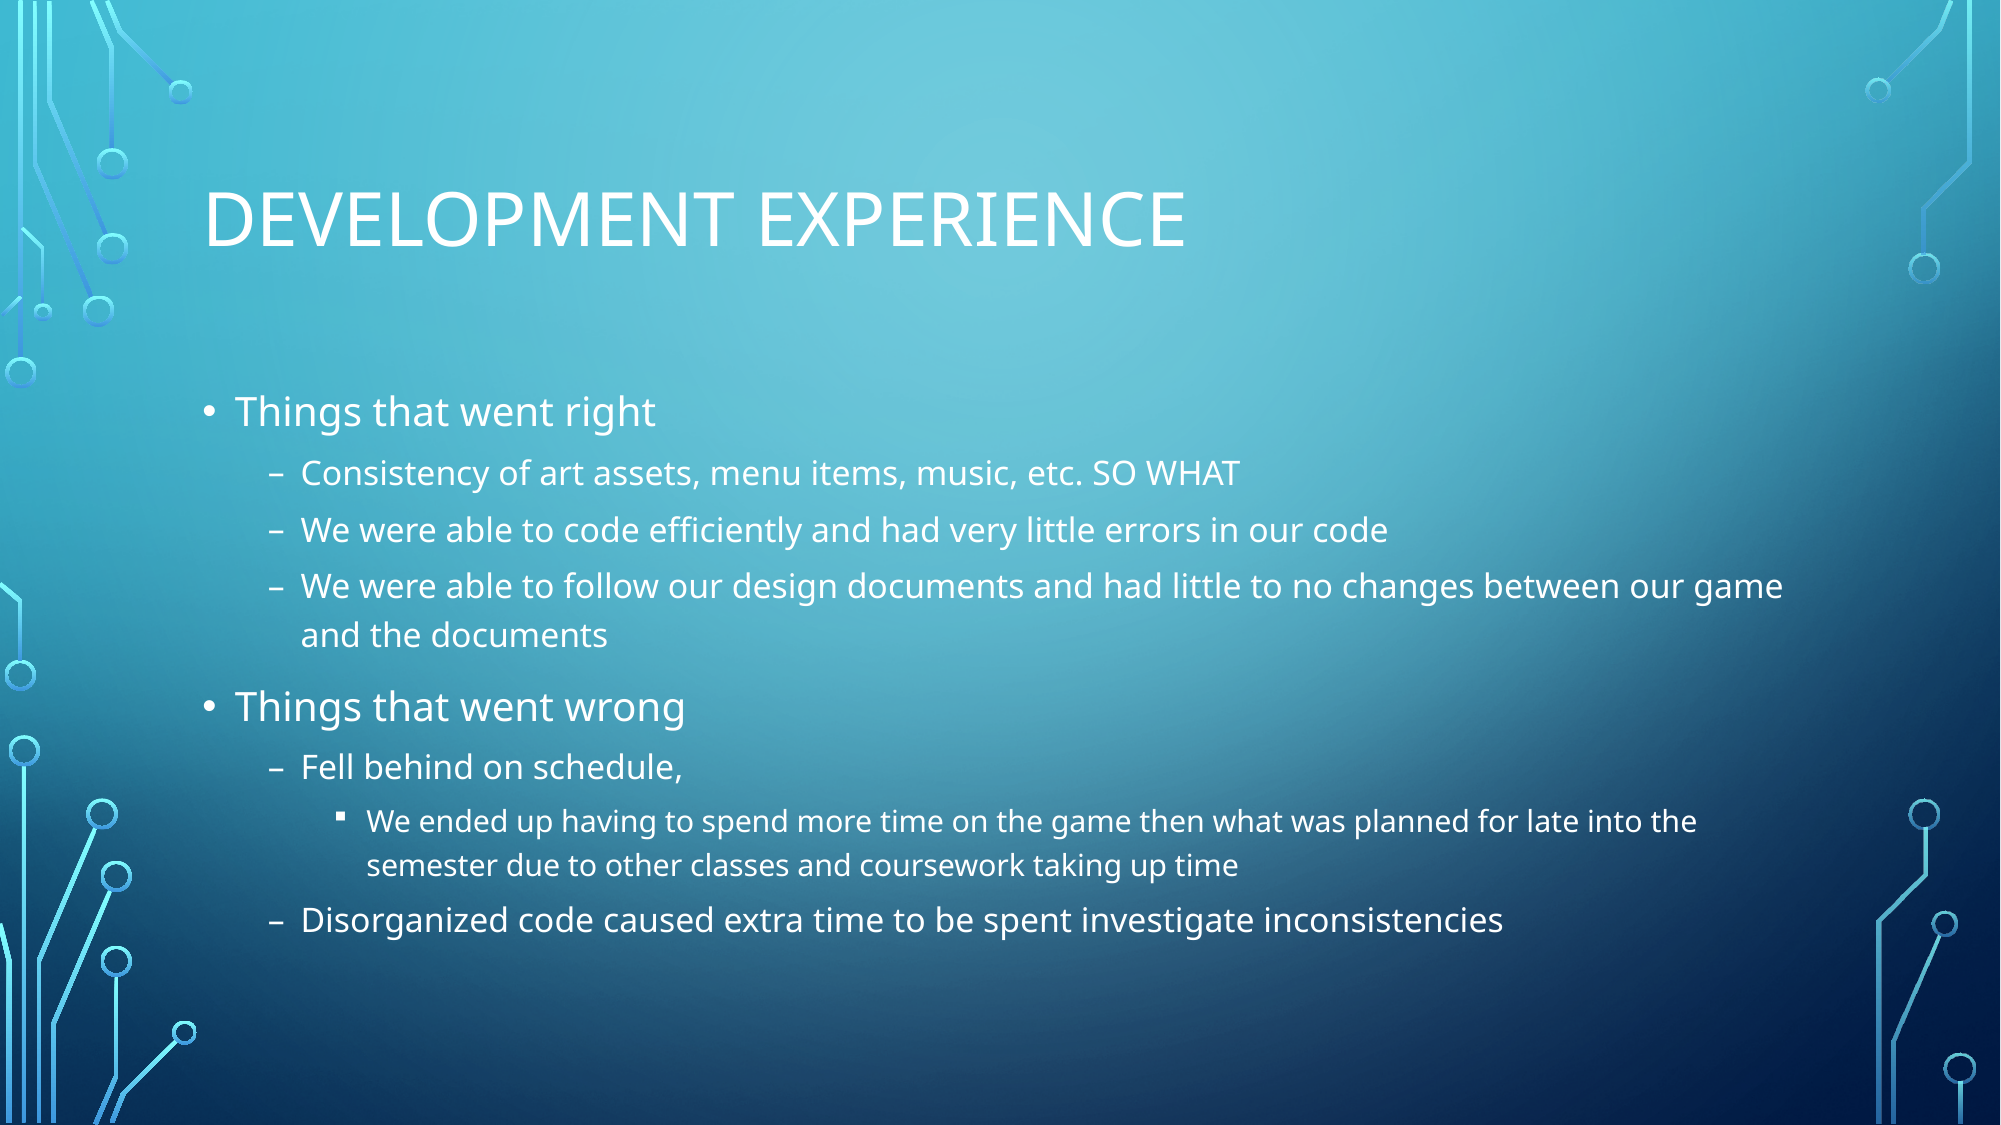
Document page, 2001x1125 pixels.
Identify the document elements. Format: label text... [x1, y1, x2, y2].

title Development Experience [187, 101, 1813, 344]
list Things that went right Consistency of art assets, menu items, music, etc. SO WHAT We were able to code efficiently and had very little errors in our code We were able to follow our design documents and had little to no changes between our game and the documents Things that went wrong Fell behind on schedule, We ended up having to spend more time on the game then what was planned for late into the semester due to other classes and coursework taking up time Disorganized code caused extra time to be spent investigate inconsistencies [187, 369, 1813, 950]
